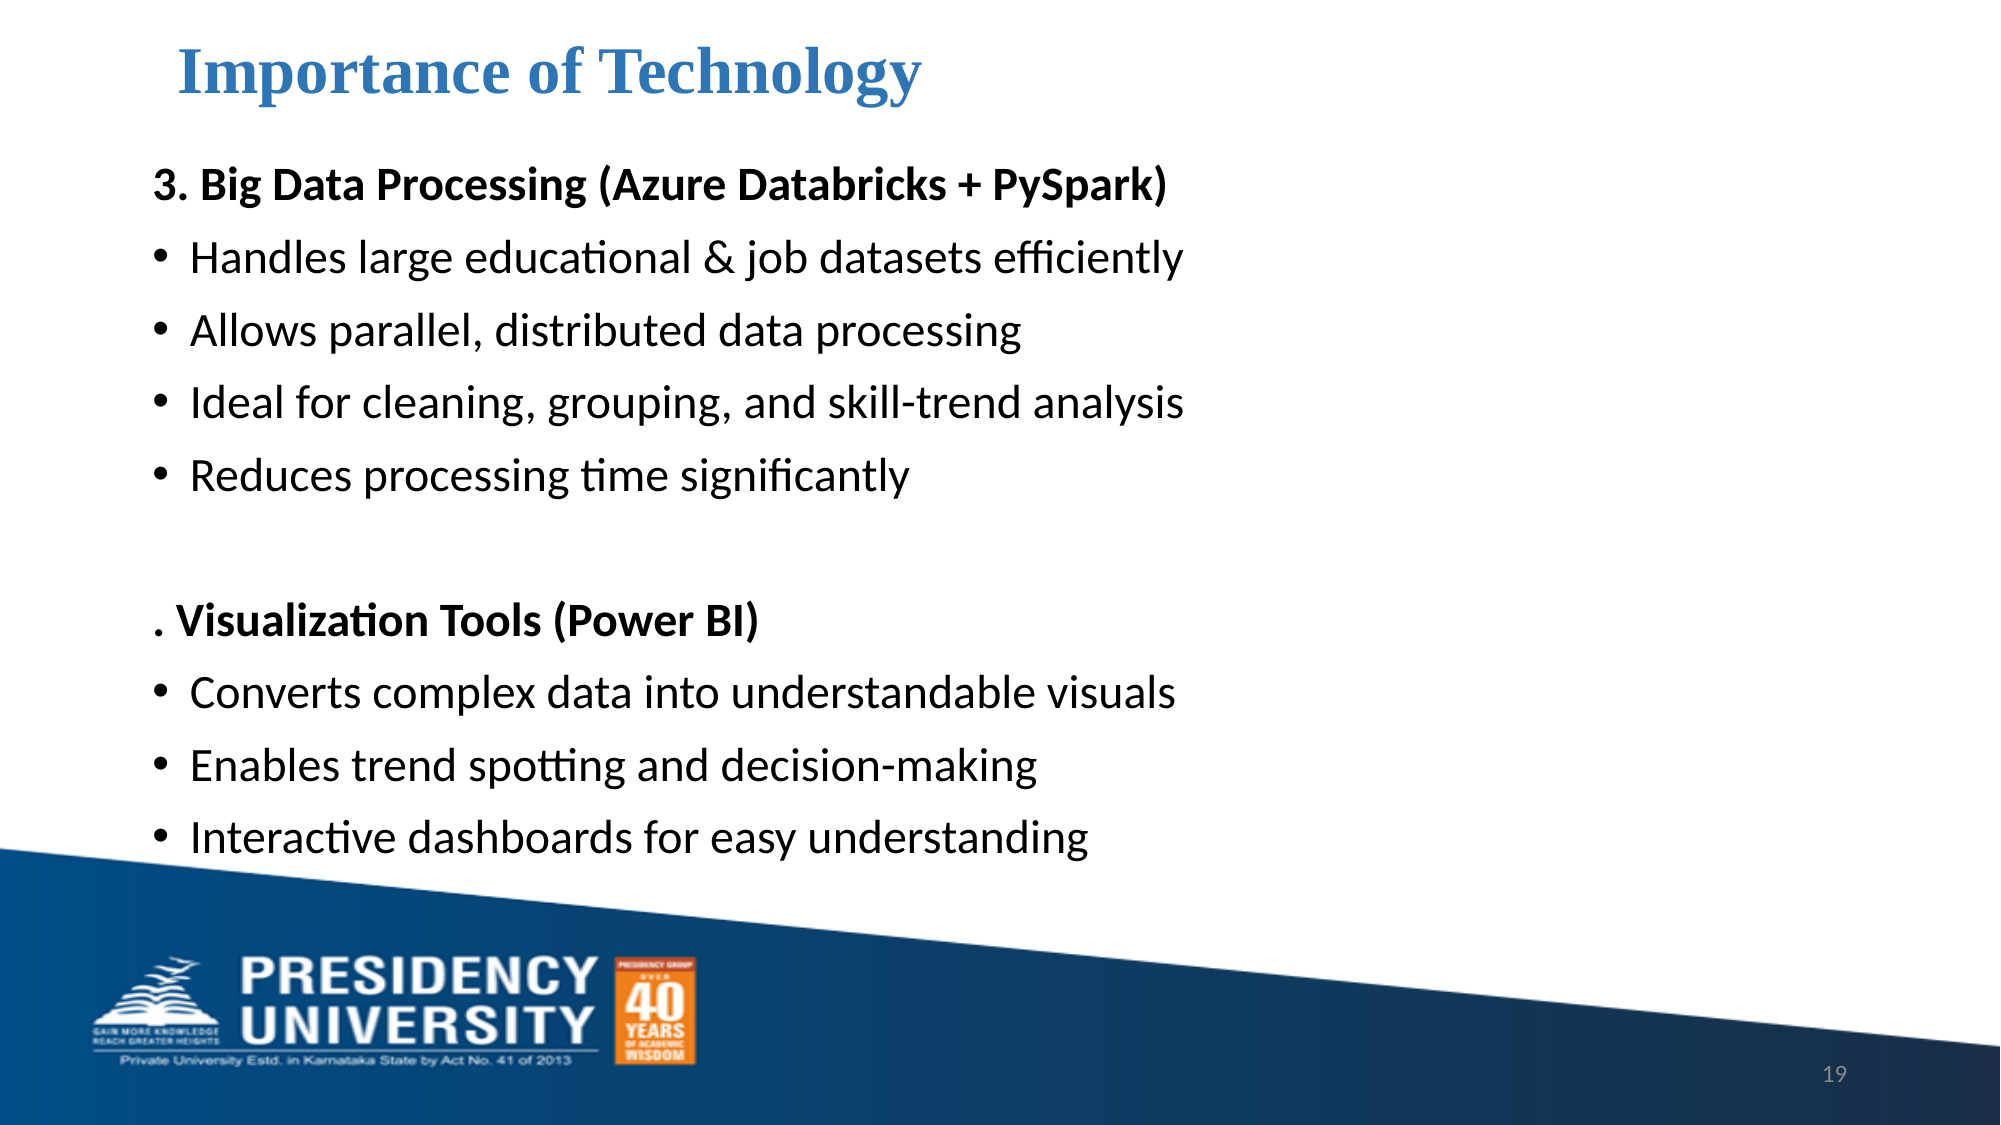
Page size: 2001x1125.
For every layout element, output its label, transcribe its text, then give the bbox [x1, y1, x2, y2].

title Importance of Technology [137, 0, 1863, 135]
slide_number 19 [1412, 1042, 1863, 1103]
picture [0, 845, 2000, 1125]
list 3. Big Data Processing (Azure Databricks + PySpark) Handles large educational & job datasets efficiently Allows parallel, distributed data processing Ideal for cleaning, grouping, and skill-trend analysis Reduces processing time significantly . Visualization Tools (Power BI) Converts complex data into understandable visuals Enables trend spotting and decision-making Interactive dashboards for easy understanding [137, 152, 1863, 818]
